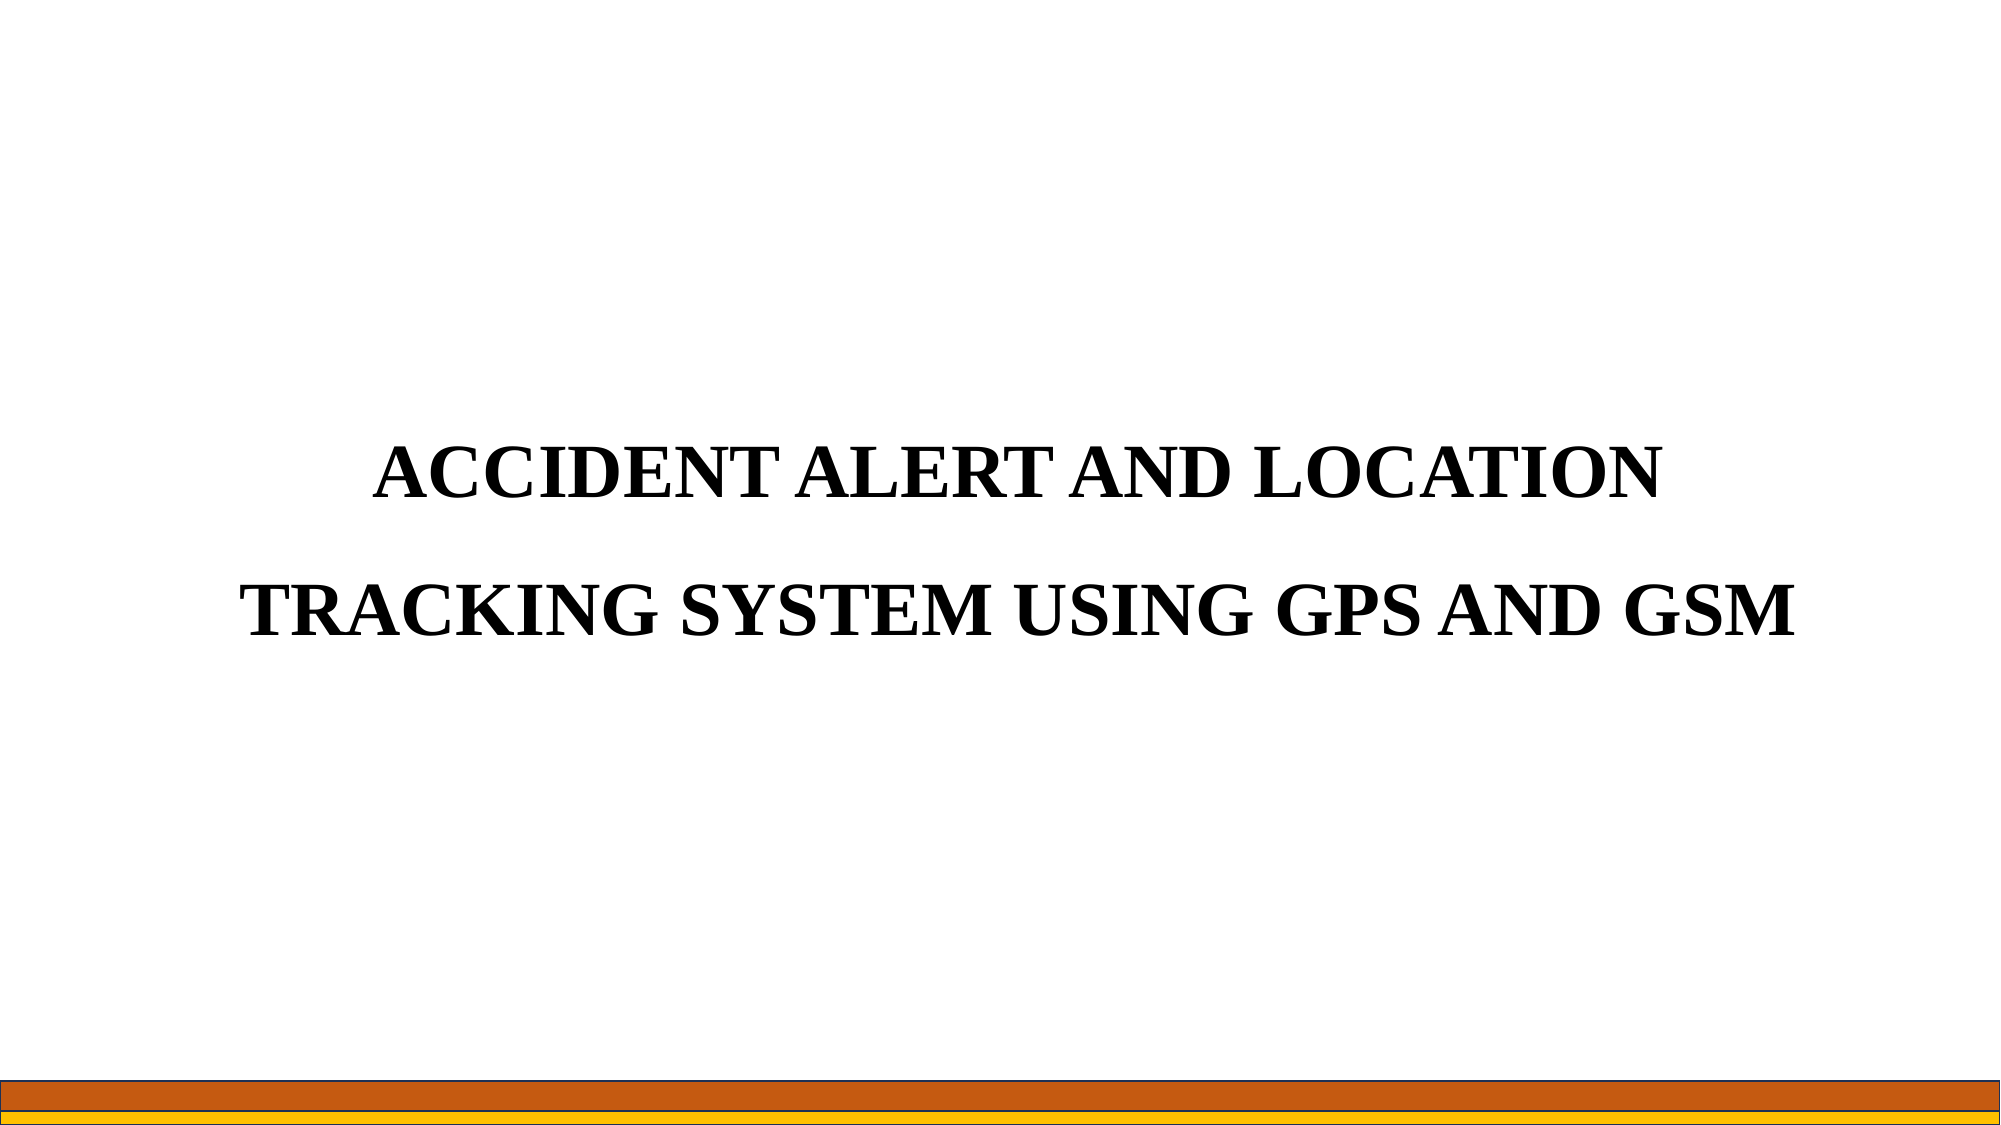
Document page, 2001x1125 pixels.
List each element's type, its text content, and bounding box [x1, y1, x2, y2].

title ACCIDENT ALERT AND LOCATION TRACKING SYSTEM USING GPS AND GSM [224, 361, 1813, 658]
text_box [0, 1110, 2000, 1125]
text_box [0, 1080, 2000, 1110]
